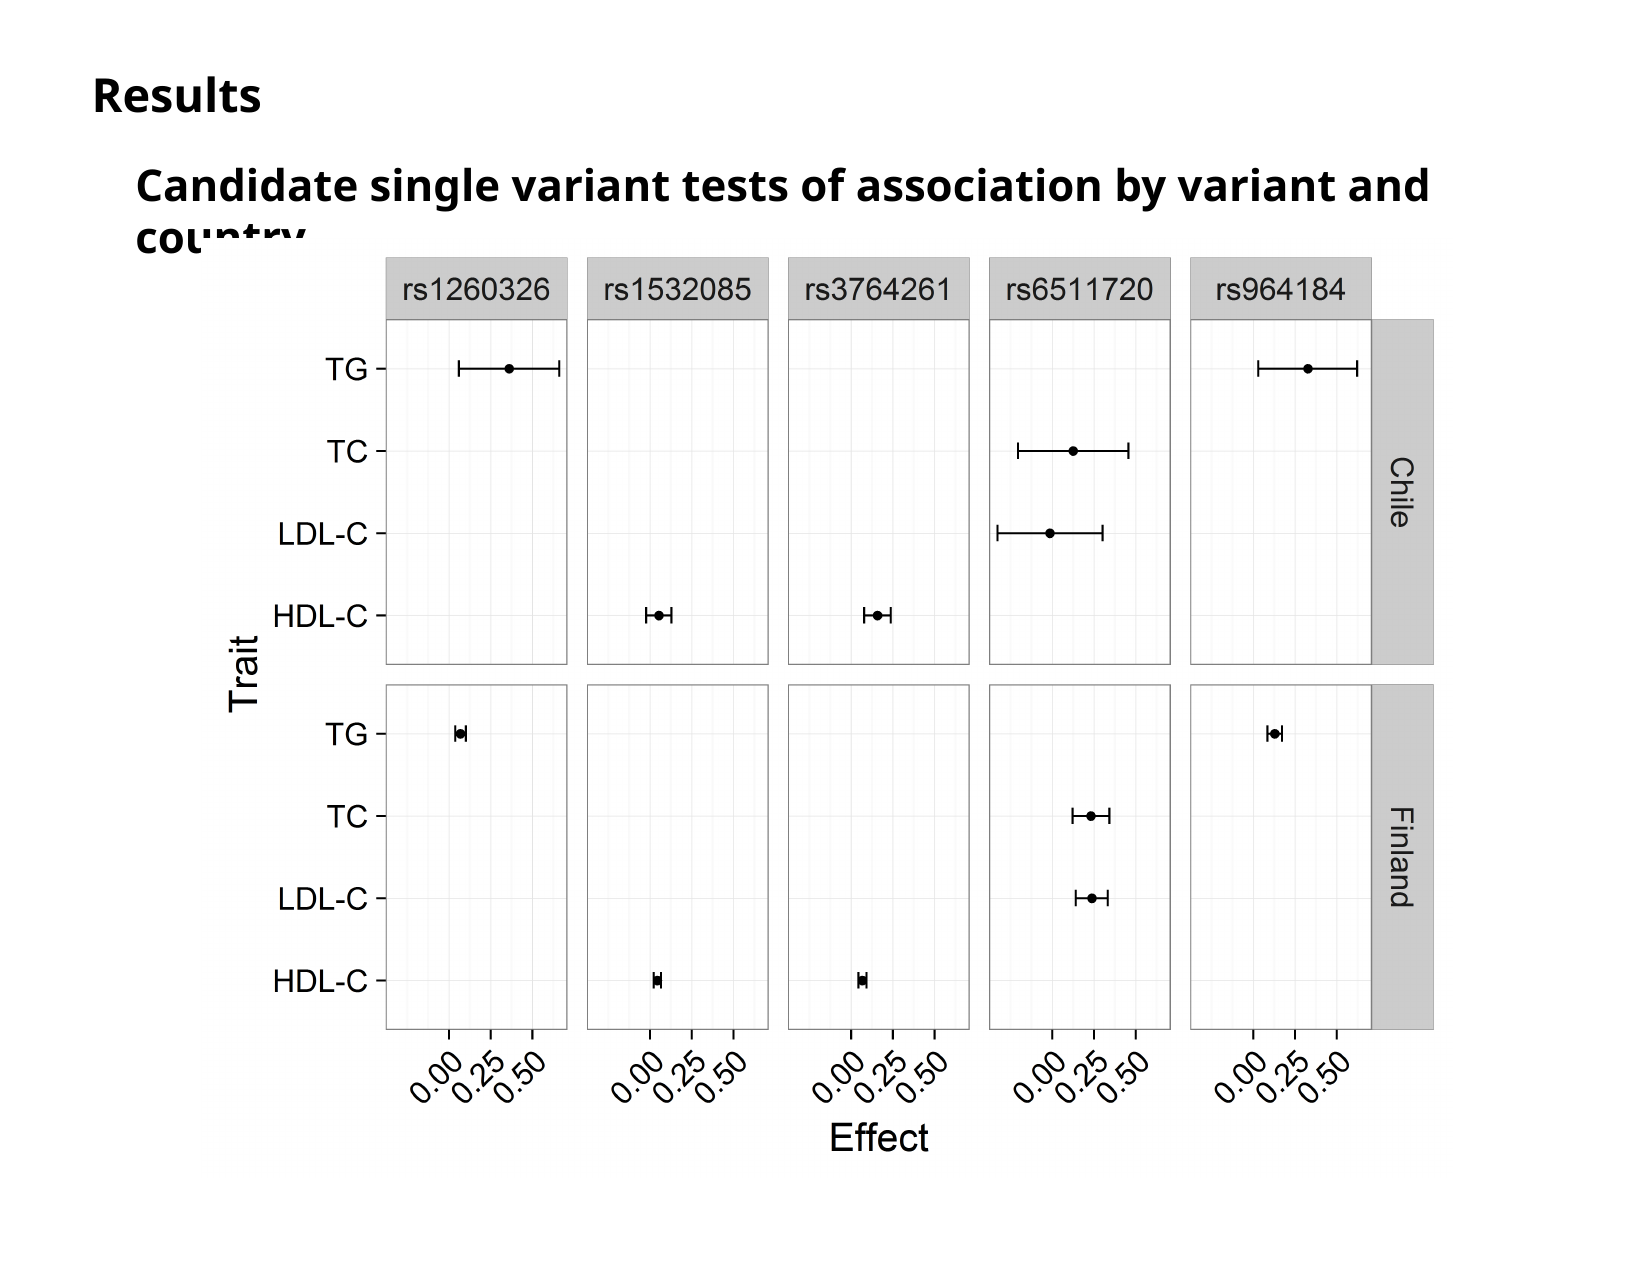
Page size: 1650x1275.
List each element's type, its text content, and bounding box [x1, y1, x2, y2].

text_box Candidate single variant tests of association by variant and country [133, 157, 1503, 263]
text_box [201, 238, 1453, 1178]
title Results [89, 65, 1561, 279]
